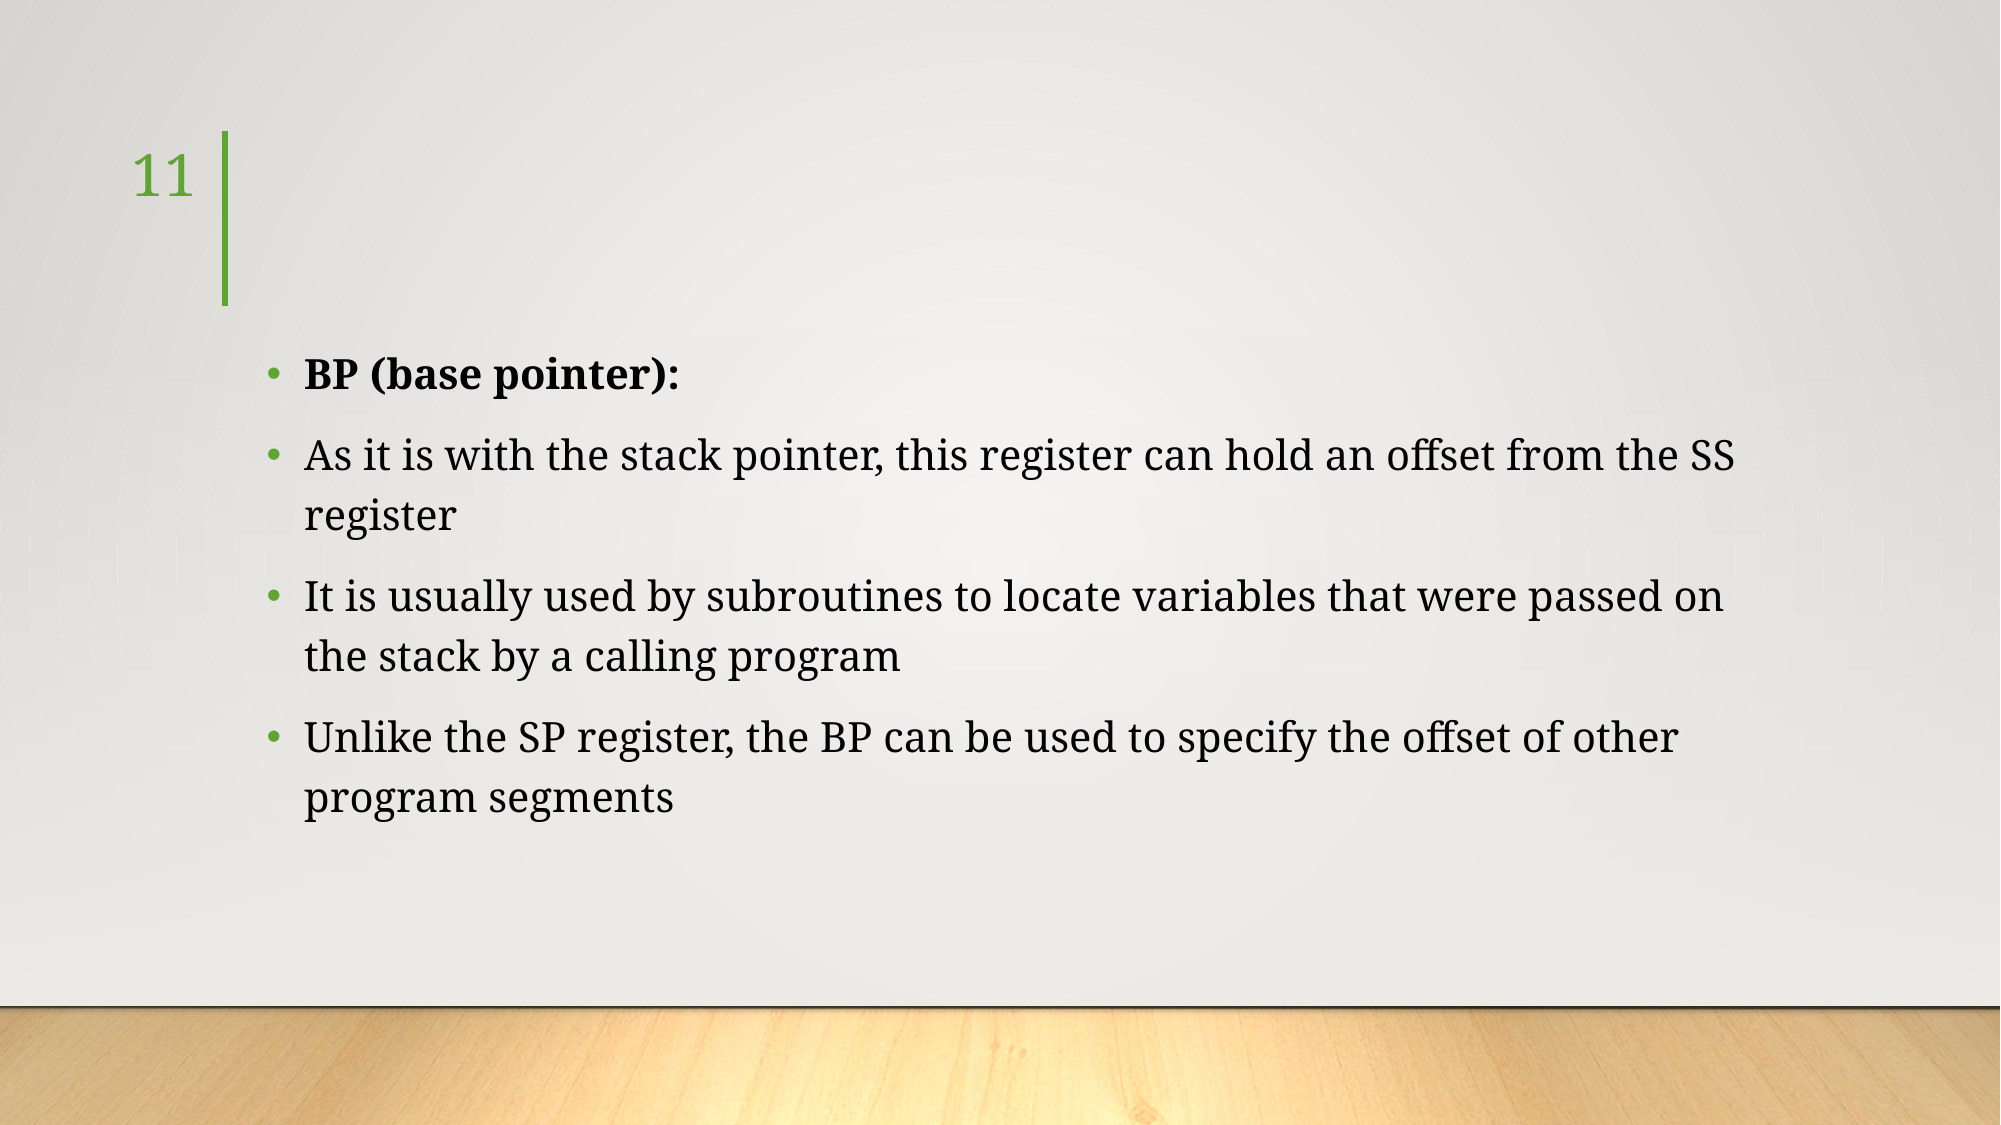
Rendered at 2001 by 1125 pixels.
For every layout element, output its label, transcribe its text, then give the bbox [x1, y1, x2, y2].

slide_number 11 [78, 131, 212, 214]
picture [0, 1006, 2000, 1125]
list BP (base pointer): As it is with the stack pointer, this register can hold an offset from the SS register It is usually used by subroutines to locate variables that were passed on the stack by a calling program Unlike the SP register, the BP can be used to specify the offset of other program segments [251, 330, 1814, 917]
